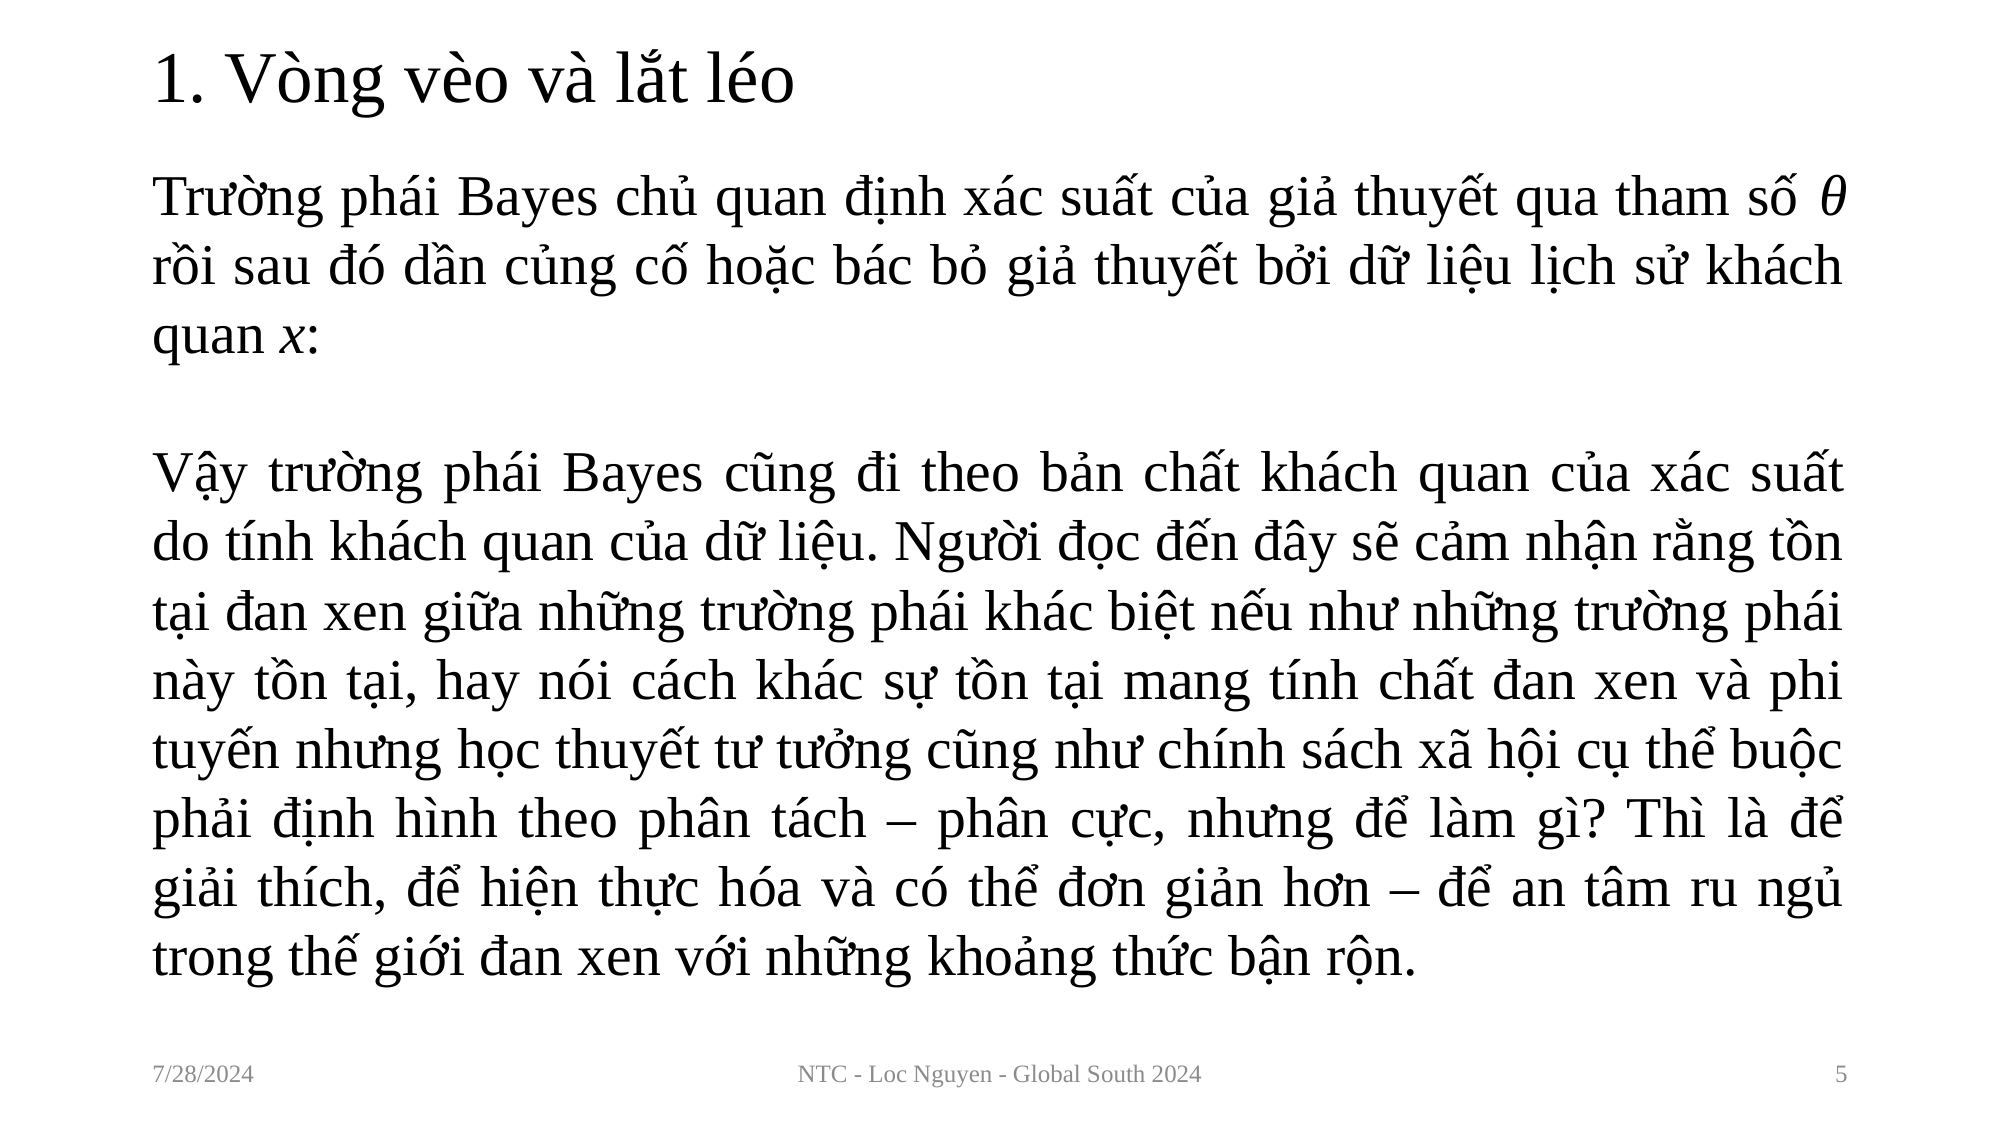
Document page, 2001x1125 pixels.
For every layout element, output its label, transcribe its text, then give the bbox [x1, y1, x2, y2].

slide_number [137, 1042, 588, 1103]
footer NTC - Loc Nguyen - Global South 2024 [662, 1042, 1338, 1103]
slide_number 5 [1412, 1042, 1863, 1103]
title 1. Vòng vèo và lắt léo [137, 19, 1863, 128]
